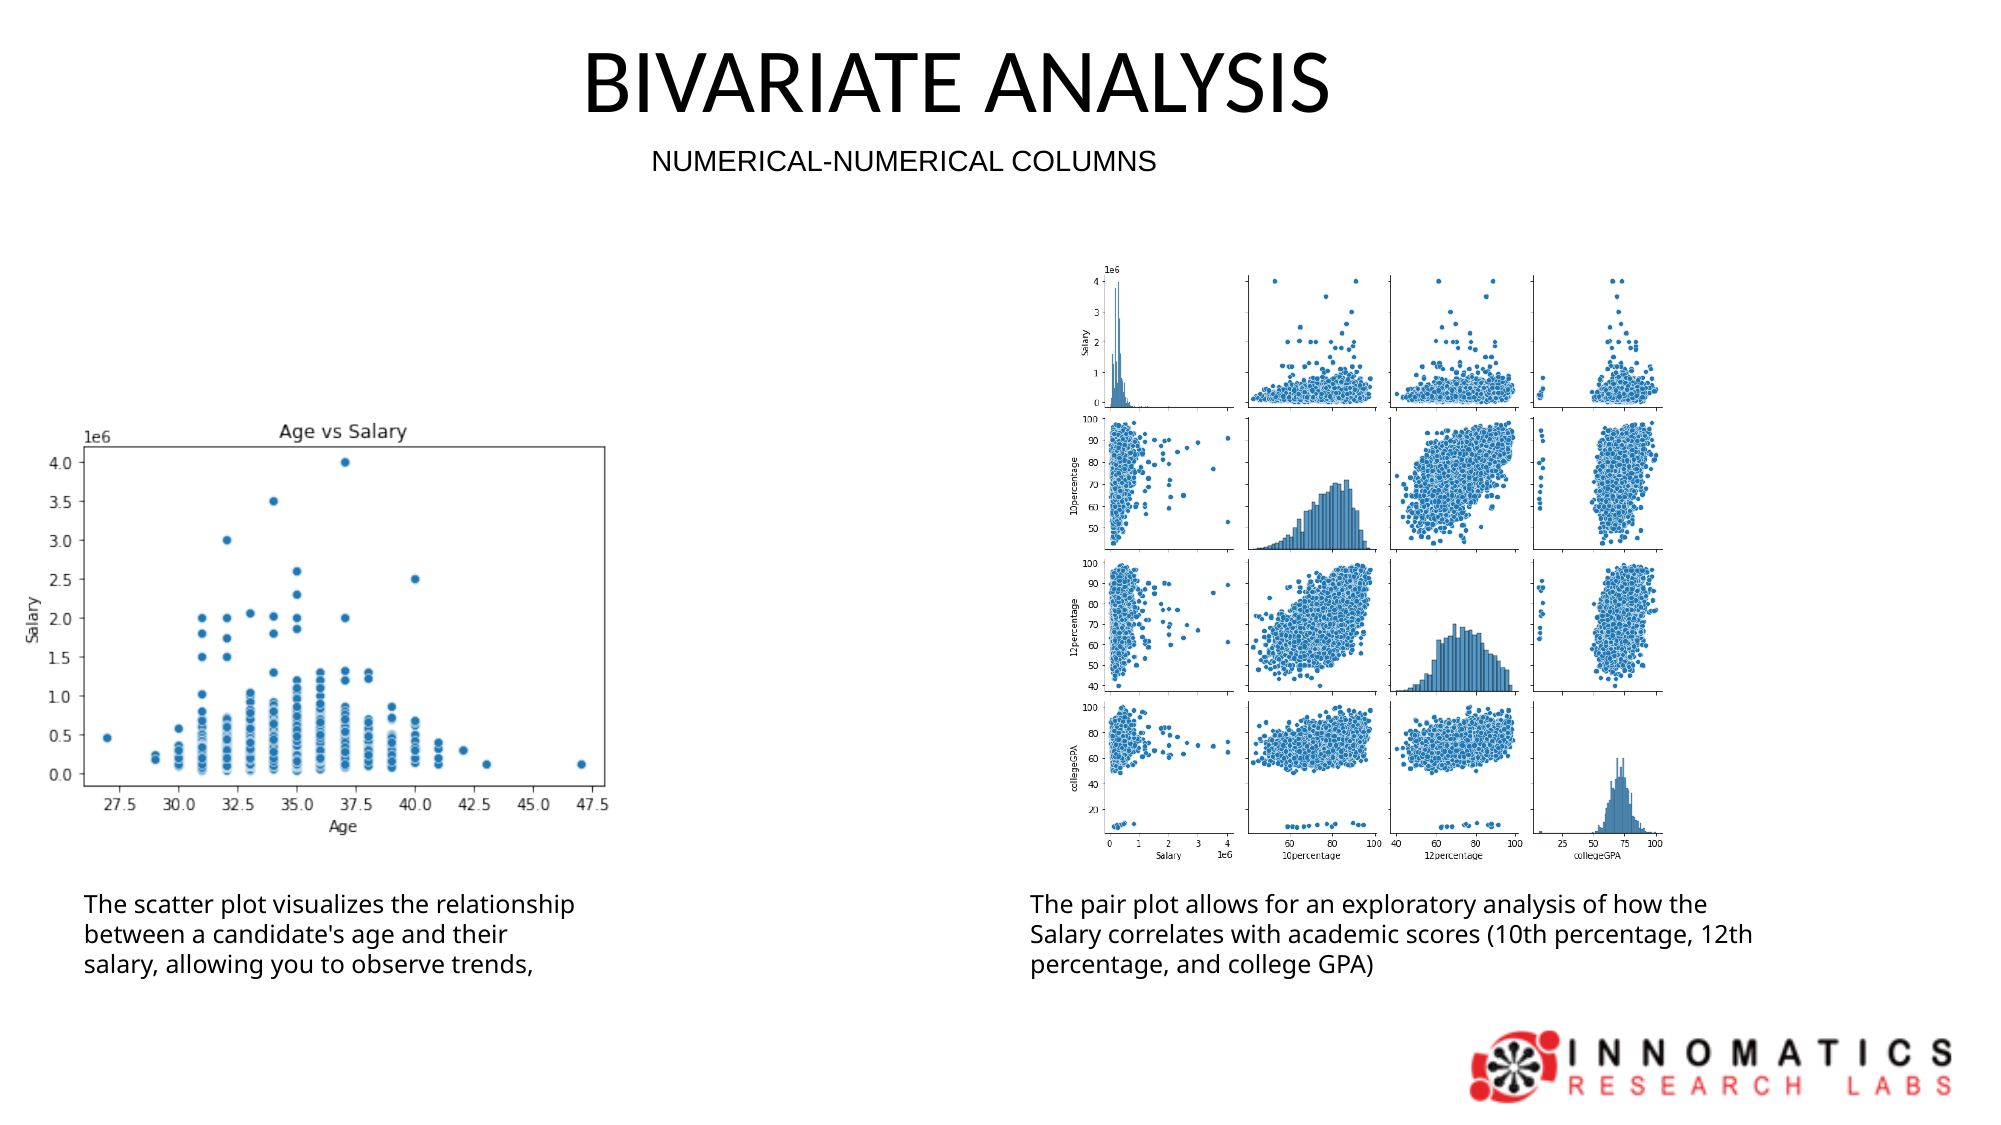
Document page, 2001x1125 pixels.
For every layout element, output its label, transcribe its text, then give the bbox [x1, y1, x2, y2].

text_box BIVARIATE ANALYSIS [582, 33, 1333, 133]
picture [15, 412, 620, 845]
picture [1064, 260, 1669, 865]
text_box The scatter plot visualizes the relationship between a candidate's age and their salary, allowing you to observe trends, [83, 888, 590, 979]
text_box The pair plot allows for an exploratory analysis of how the Salary correlates with academic scores (10th percentage, 12th percentage, and college GPA) [1030, 888, 1766, 979]
picture [1445, 1014, 1975, 1125]
text_box NUMERICAL-NUMERICAL COLUMNS [651, 141, 1229, 177]
